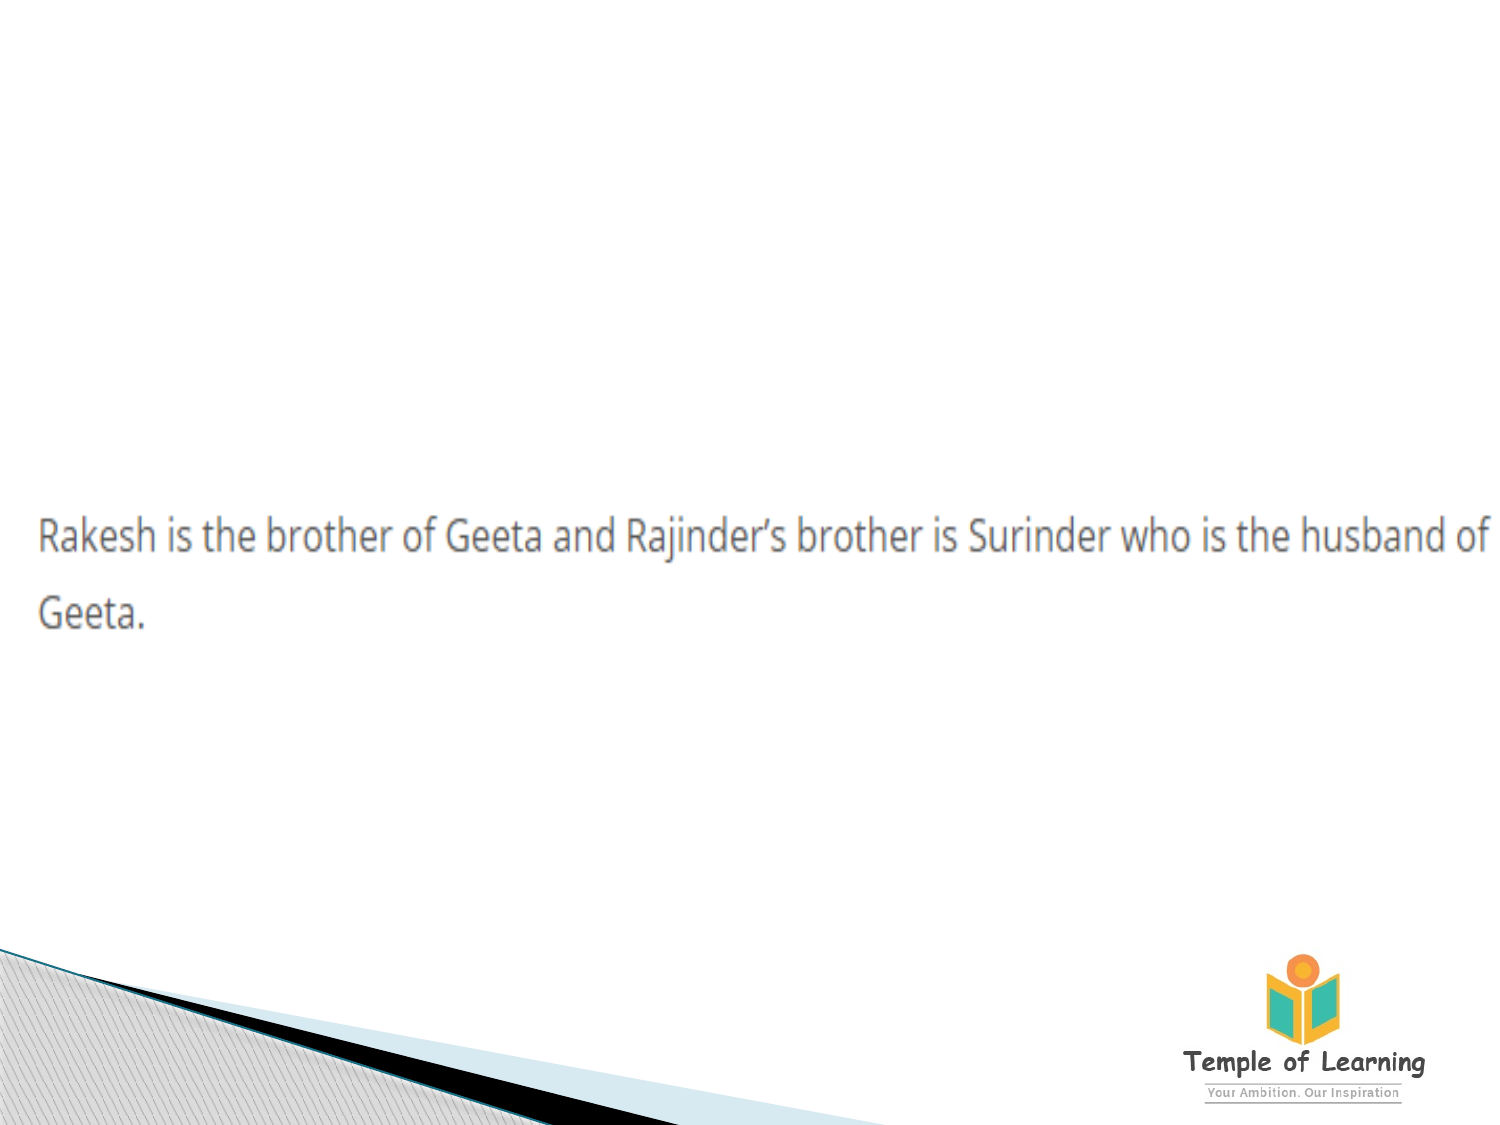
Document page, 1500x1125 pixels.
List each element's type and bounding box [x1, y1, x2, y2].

picture [34, 491, 1500, 669]
picture [1129, 932, 1500, 1125]
